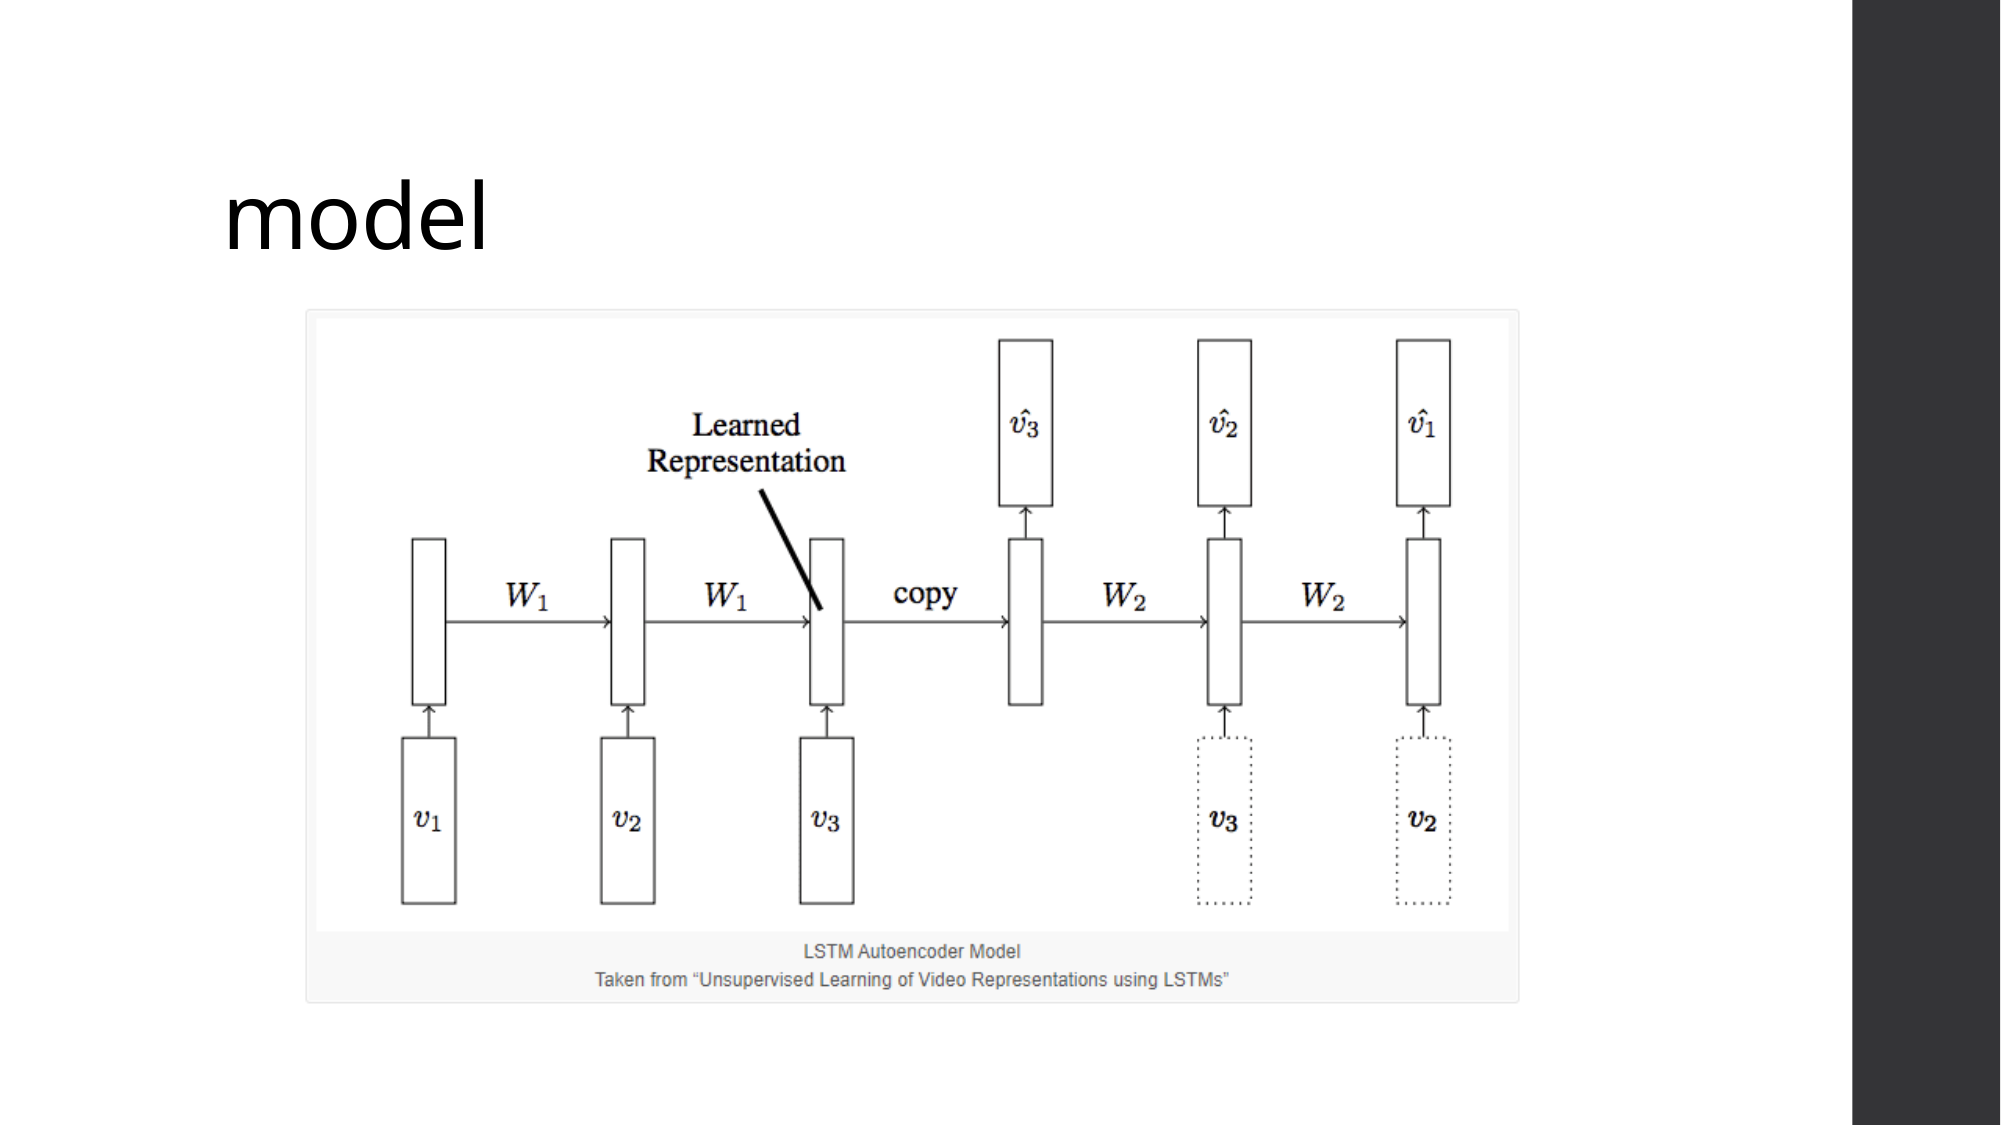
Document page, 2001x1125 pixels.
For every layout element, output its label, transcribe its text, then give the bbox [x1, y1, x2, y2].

title model [206, 60, 1797, 278]
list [301, 303, 1523, 1011]
